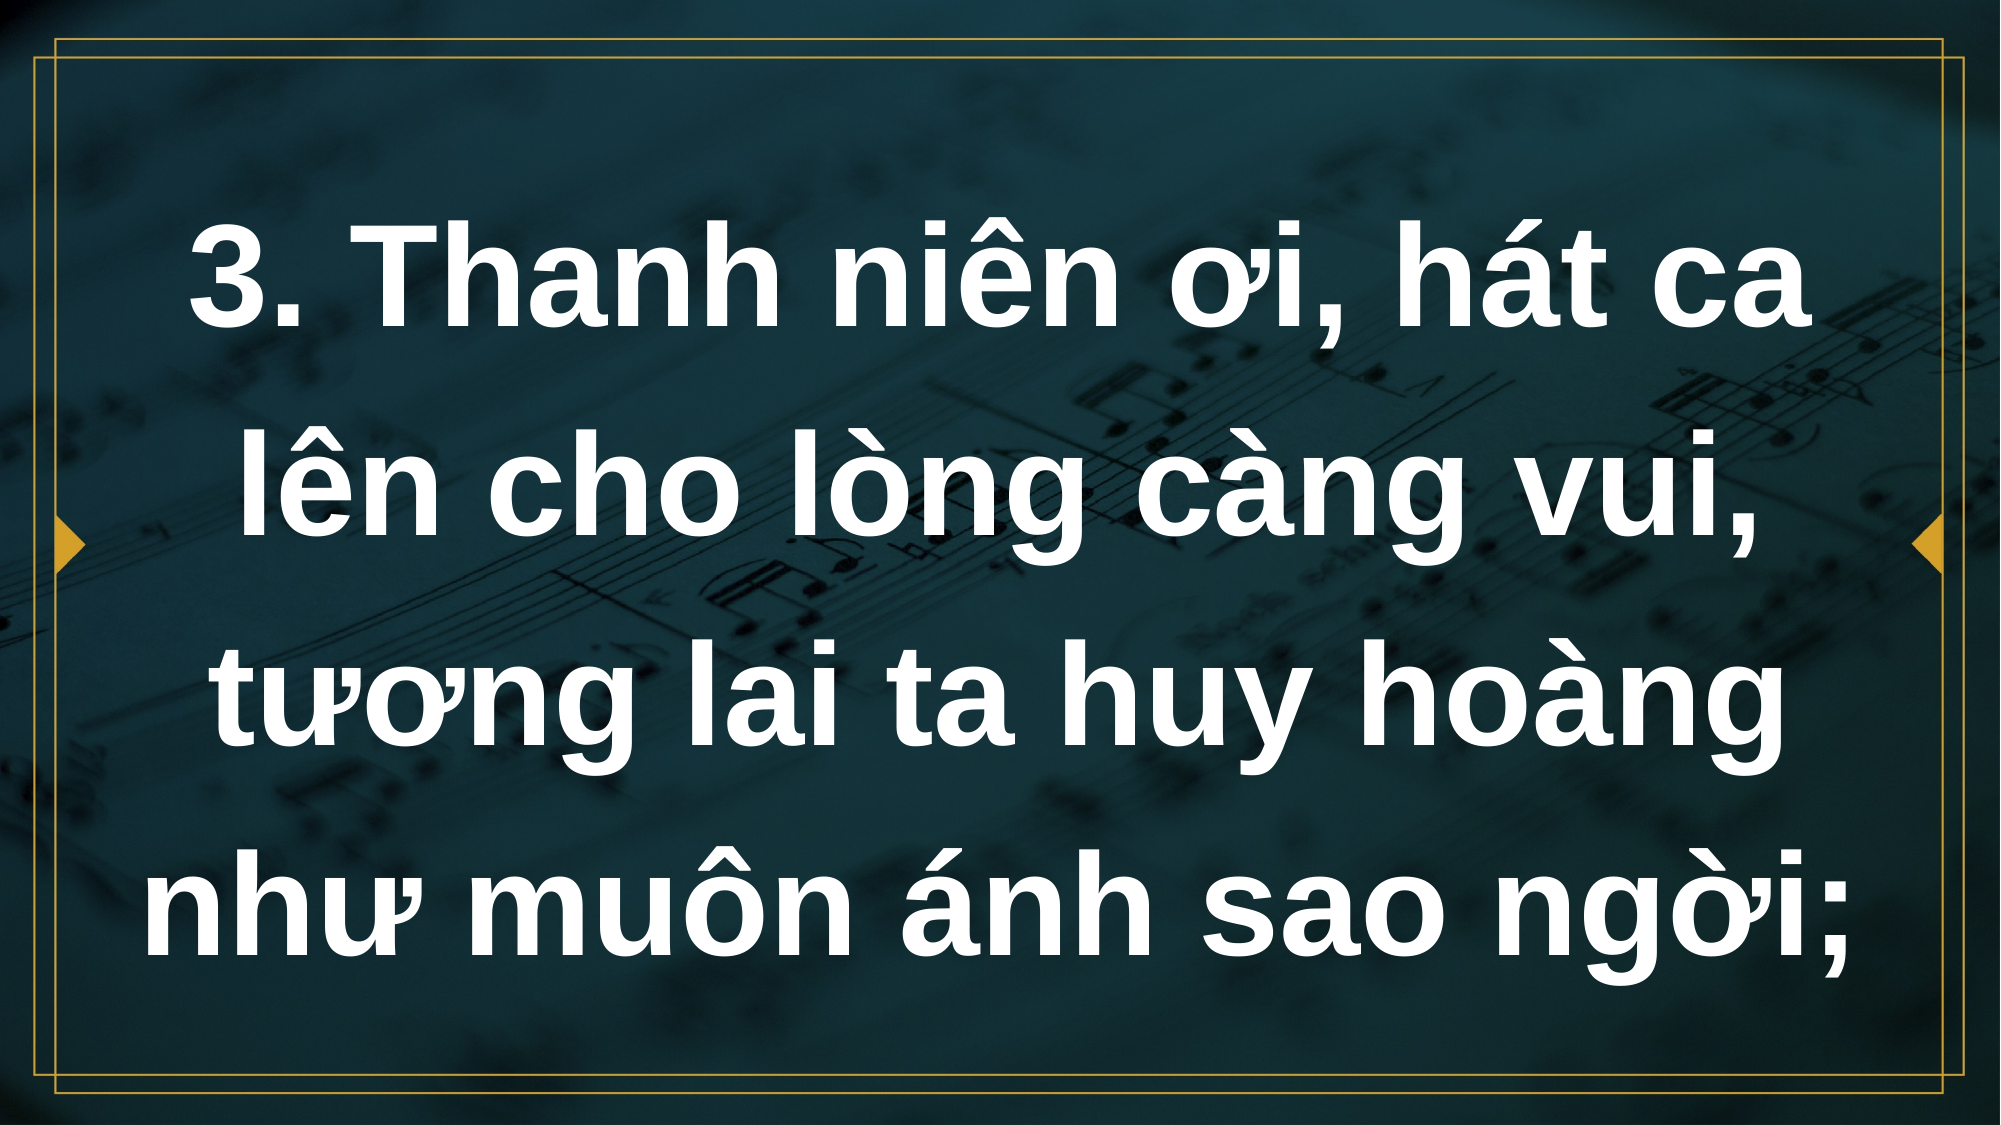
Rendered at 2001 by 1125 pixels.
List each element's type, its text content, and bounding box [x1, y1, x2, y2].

title 3. Thanh niên ơi, hát ca lên cho lòng càng vui, tương lai ta huy hoàng như muôn ánh sao ngời; [55, 53, 1945, 1077]
picture [0, 0, 2000, 1125]
